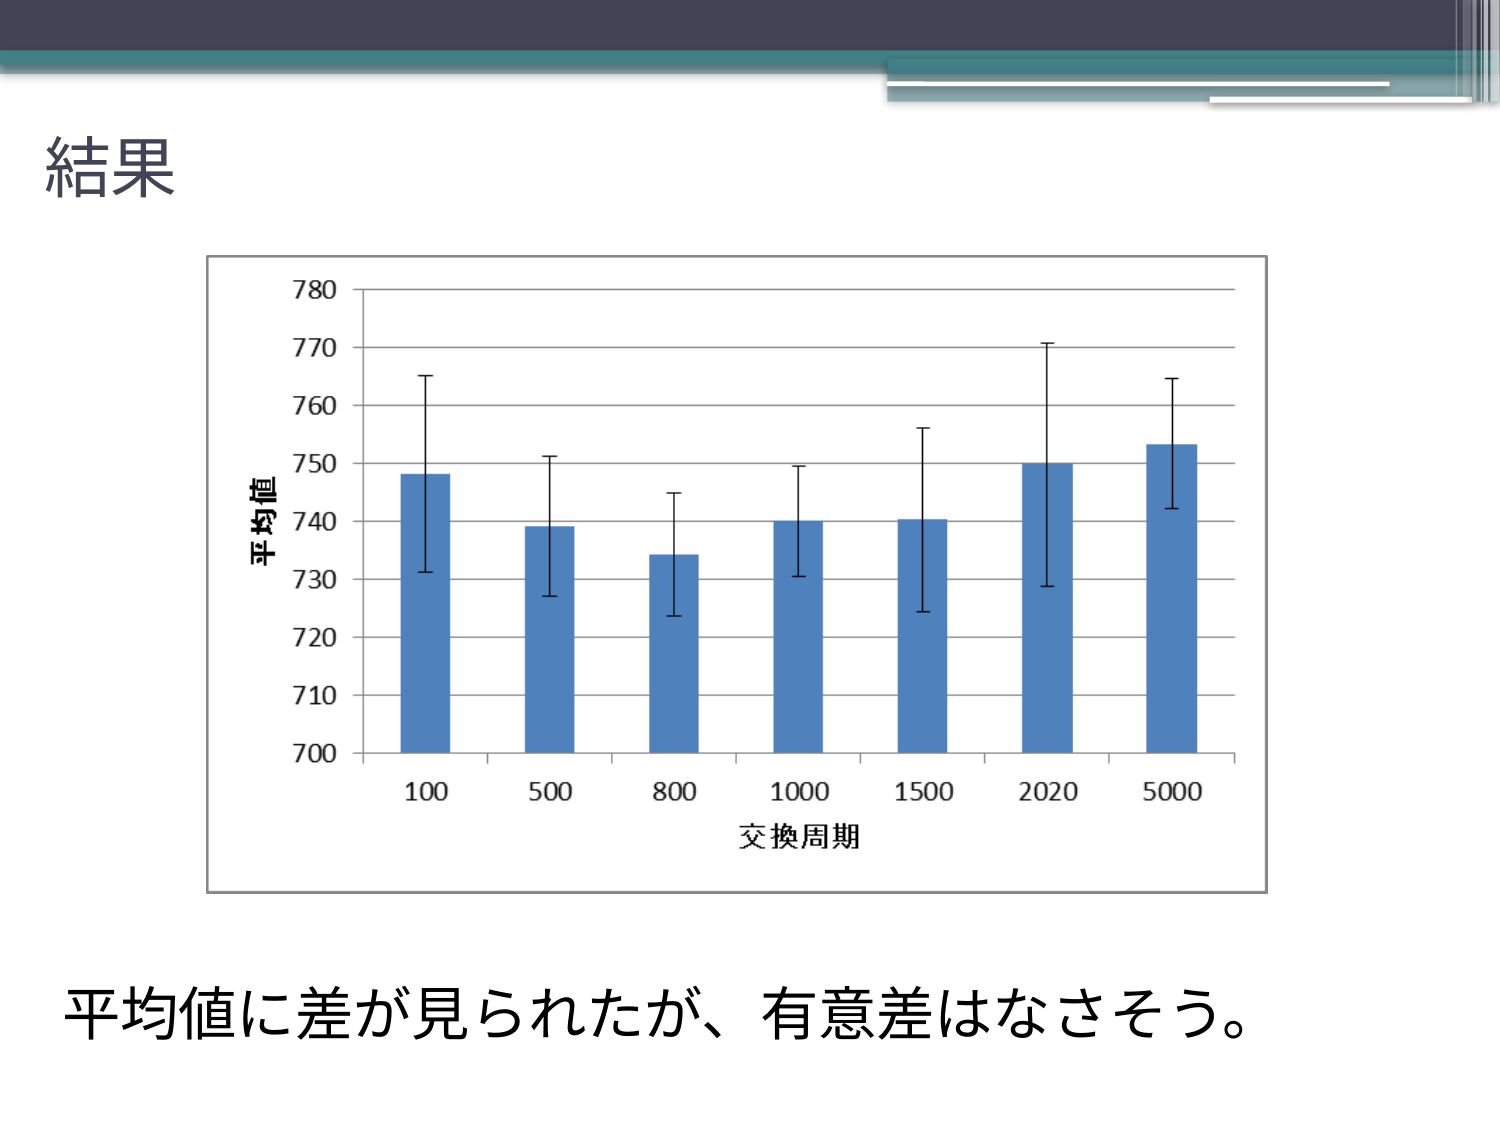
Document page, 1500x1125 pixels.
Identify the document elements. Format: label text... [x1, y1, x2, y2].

list 平均値に差が見られたが、有意差はなさそう。 [29, 243, 1483, 1125]
picture [206, 255, 1269, 894]
title 結果 [29, 78, 1380, 243]
